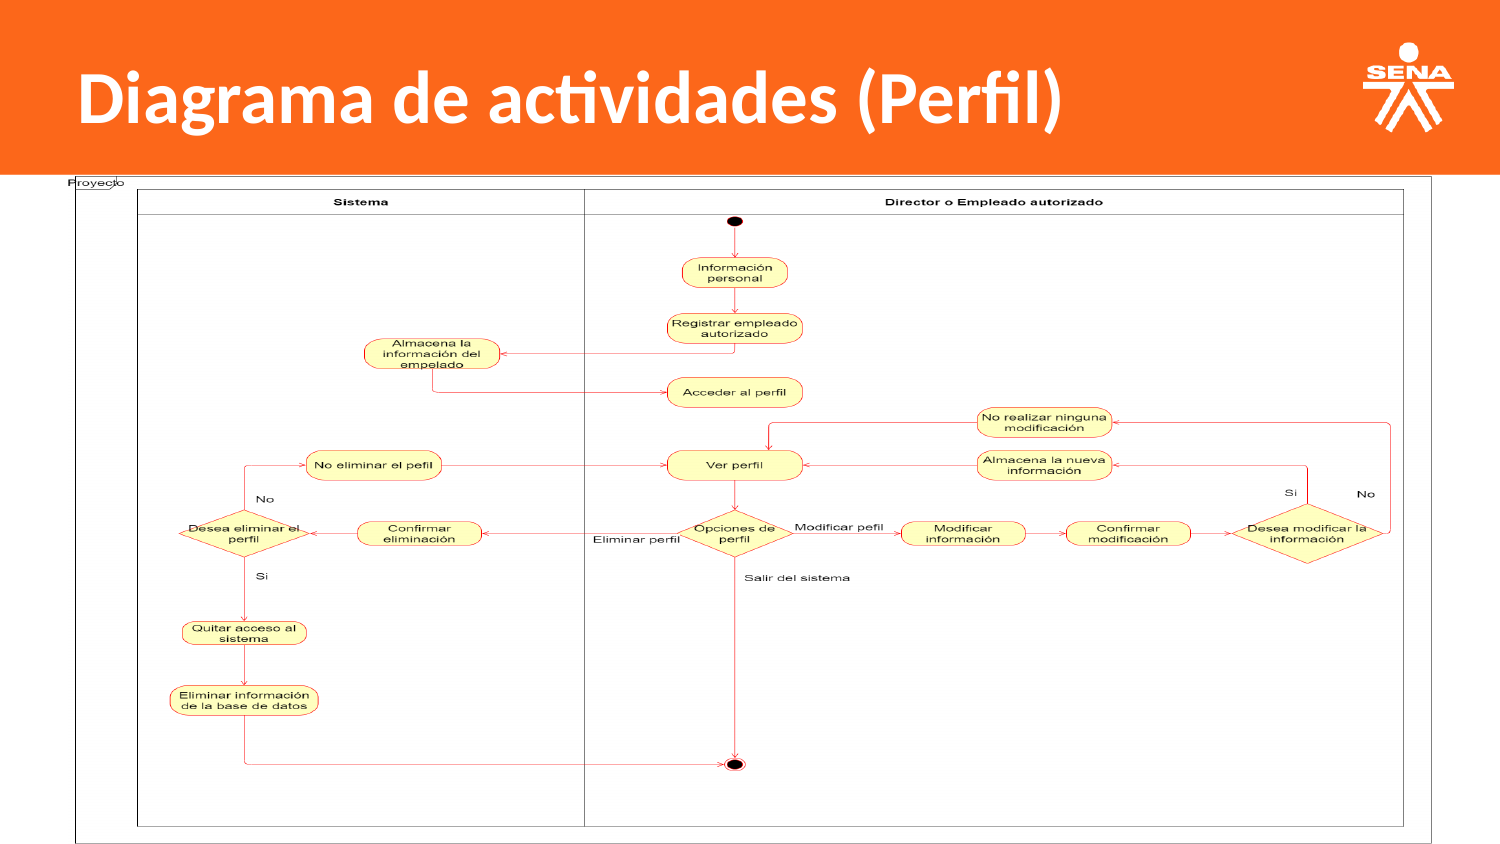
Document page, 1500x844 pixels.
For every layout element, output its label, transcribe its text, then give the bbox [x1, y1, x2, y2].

picture [0, 0, 1500, 844]
text_box Diagrama de actividades (Perfil) [62, 40, 1349, 146]
